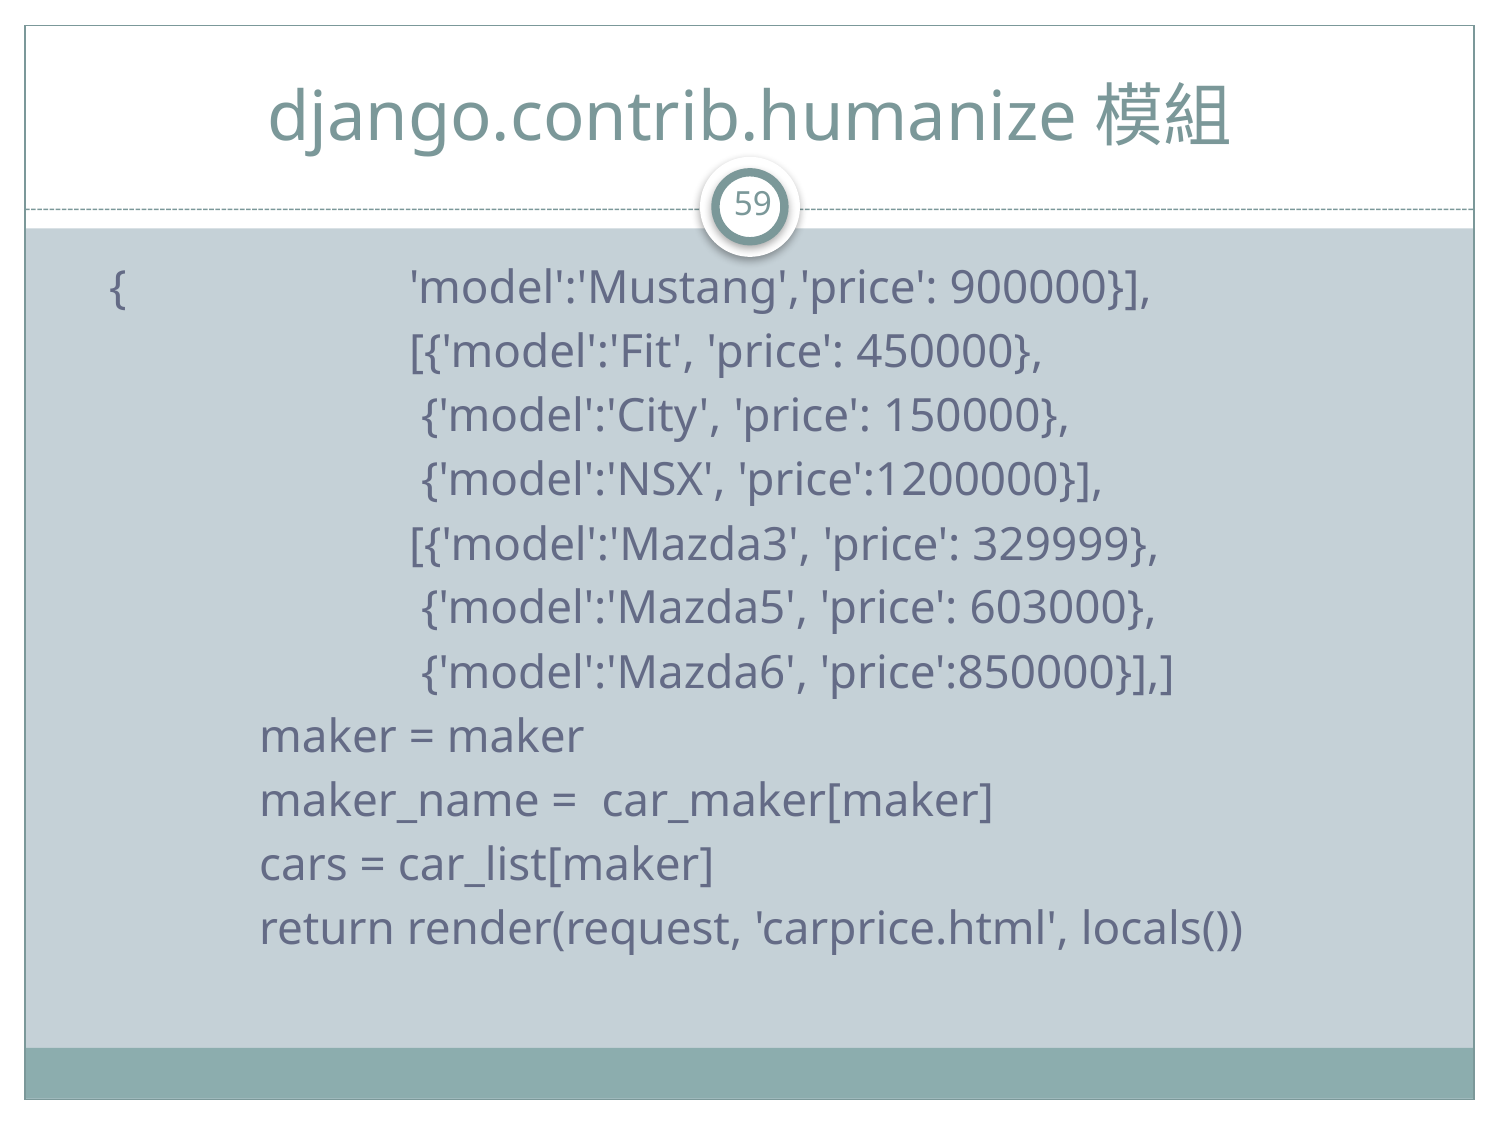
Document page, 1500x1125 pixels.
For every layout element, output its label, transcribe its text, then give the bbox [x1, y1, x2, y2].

list { 'model':'Mustang','price': 900000}], [{'model':'Fit', 'price': 450000}, {'model':'City', 'price': 150000}, {'model':'NSX', 'price':1200000}], [{'model':'Mazda3', 'price': 329999}, {'model':'Mazda5', 'price': 603000}, {'model':'Mazda6', 'price':850000}],] maker = maker maker_name = car_maker[maker] cars = car_list[maker] return render(request, 'carprice.html', locals()) [49, 250, 1445, 1001]
slide_number 59 [715, 168, 791, 241]
title django.contrib.humanize模組 [49, 37, 1450, 162]
